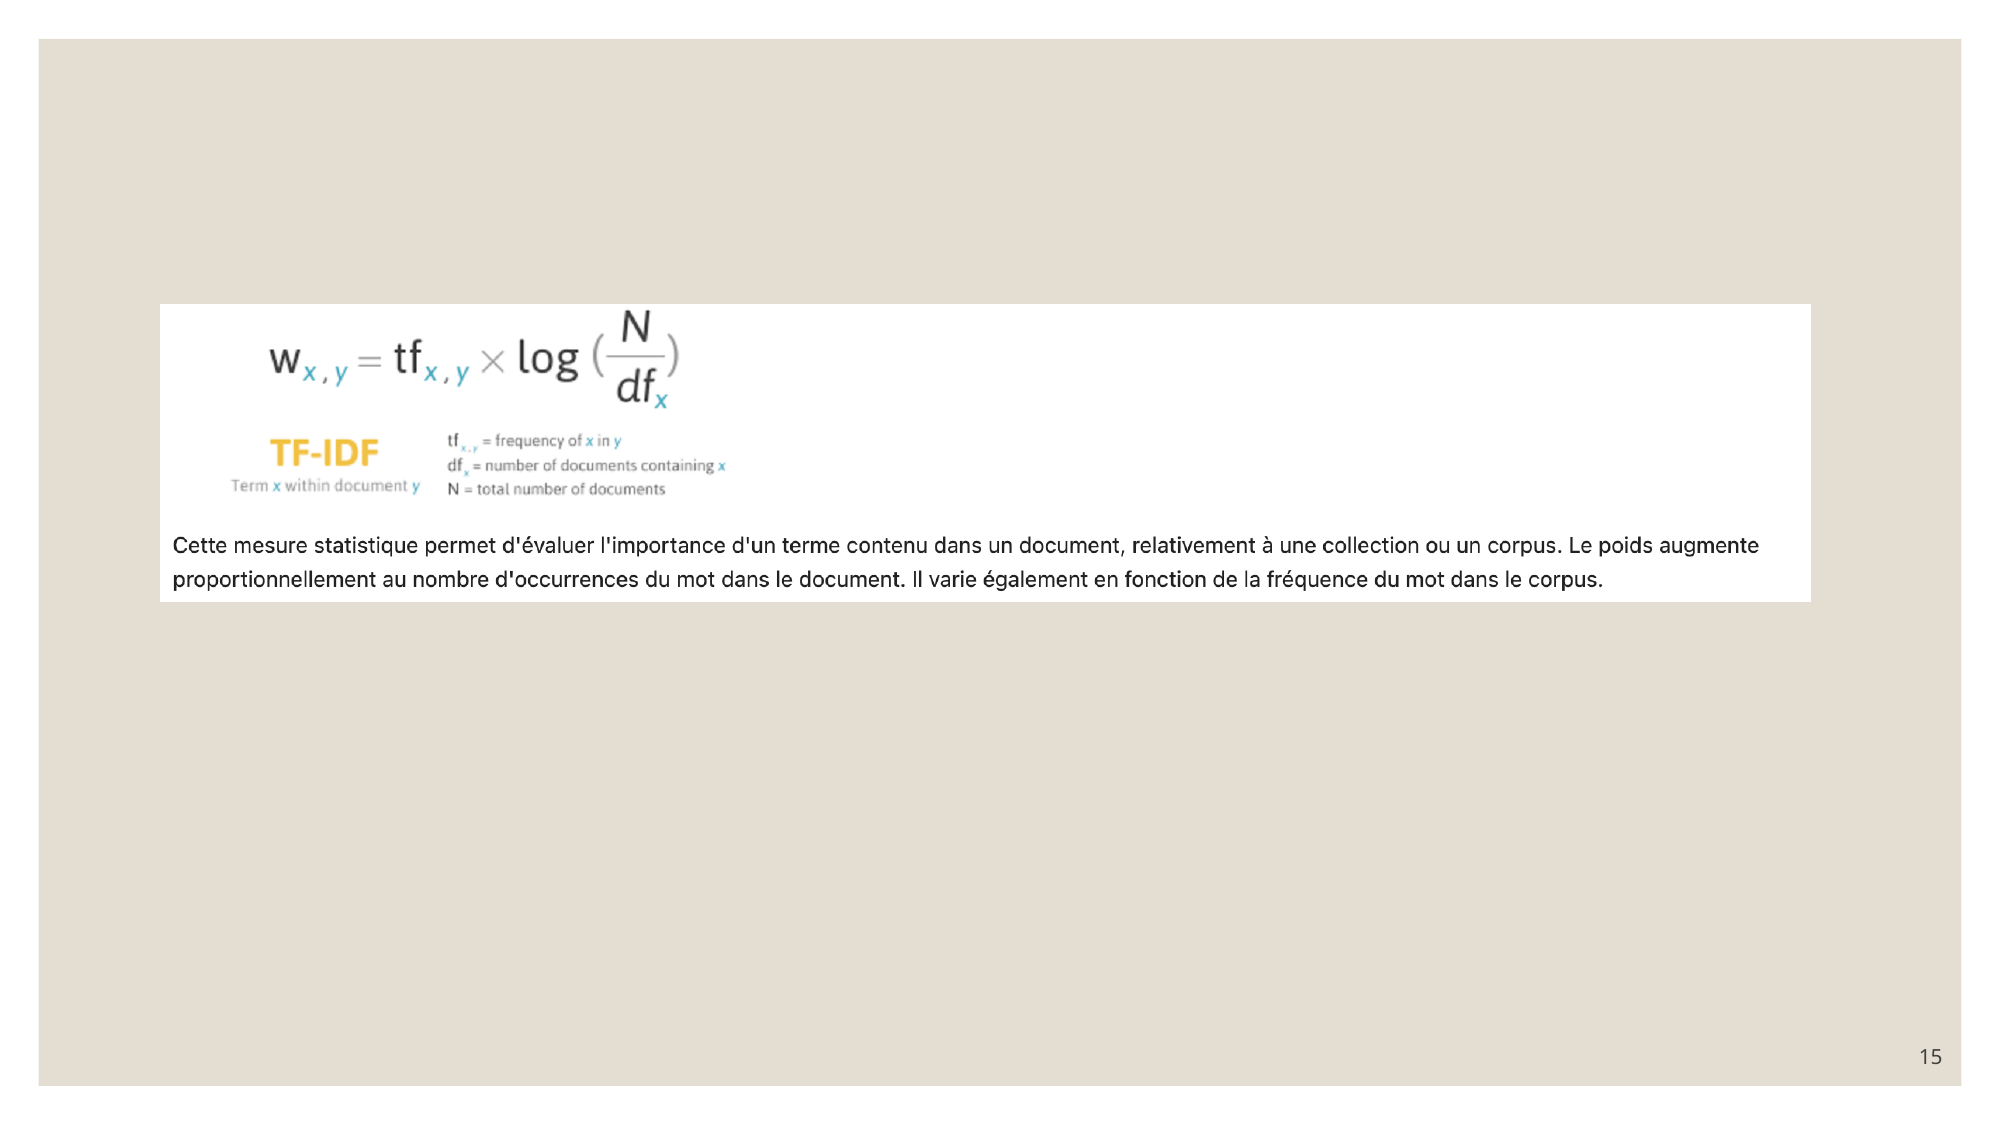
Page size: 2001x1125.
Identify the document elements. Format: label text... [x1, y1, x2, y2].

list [160, 304, 1811, 602]
slide_number 15 [1717, 1034, 1958, 1080]
